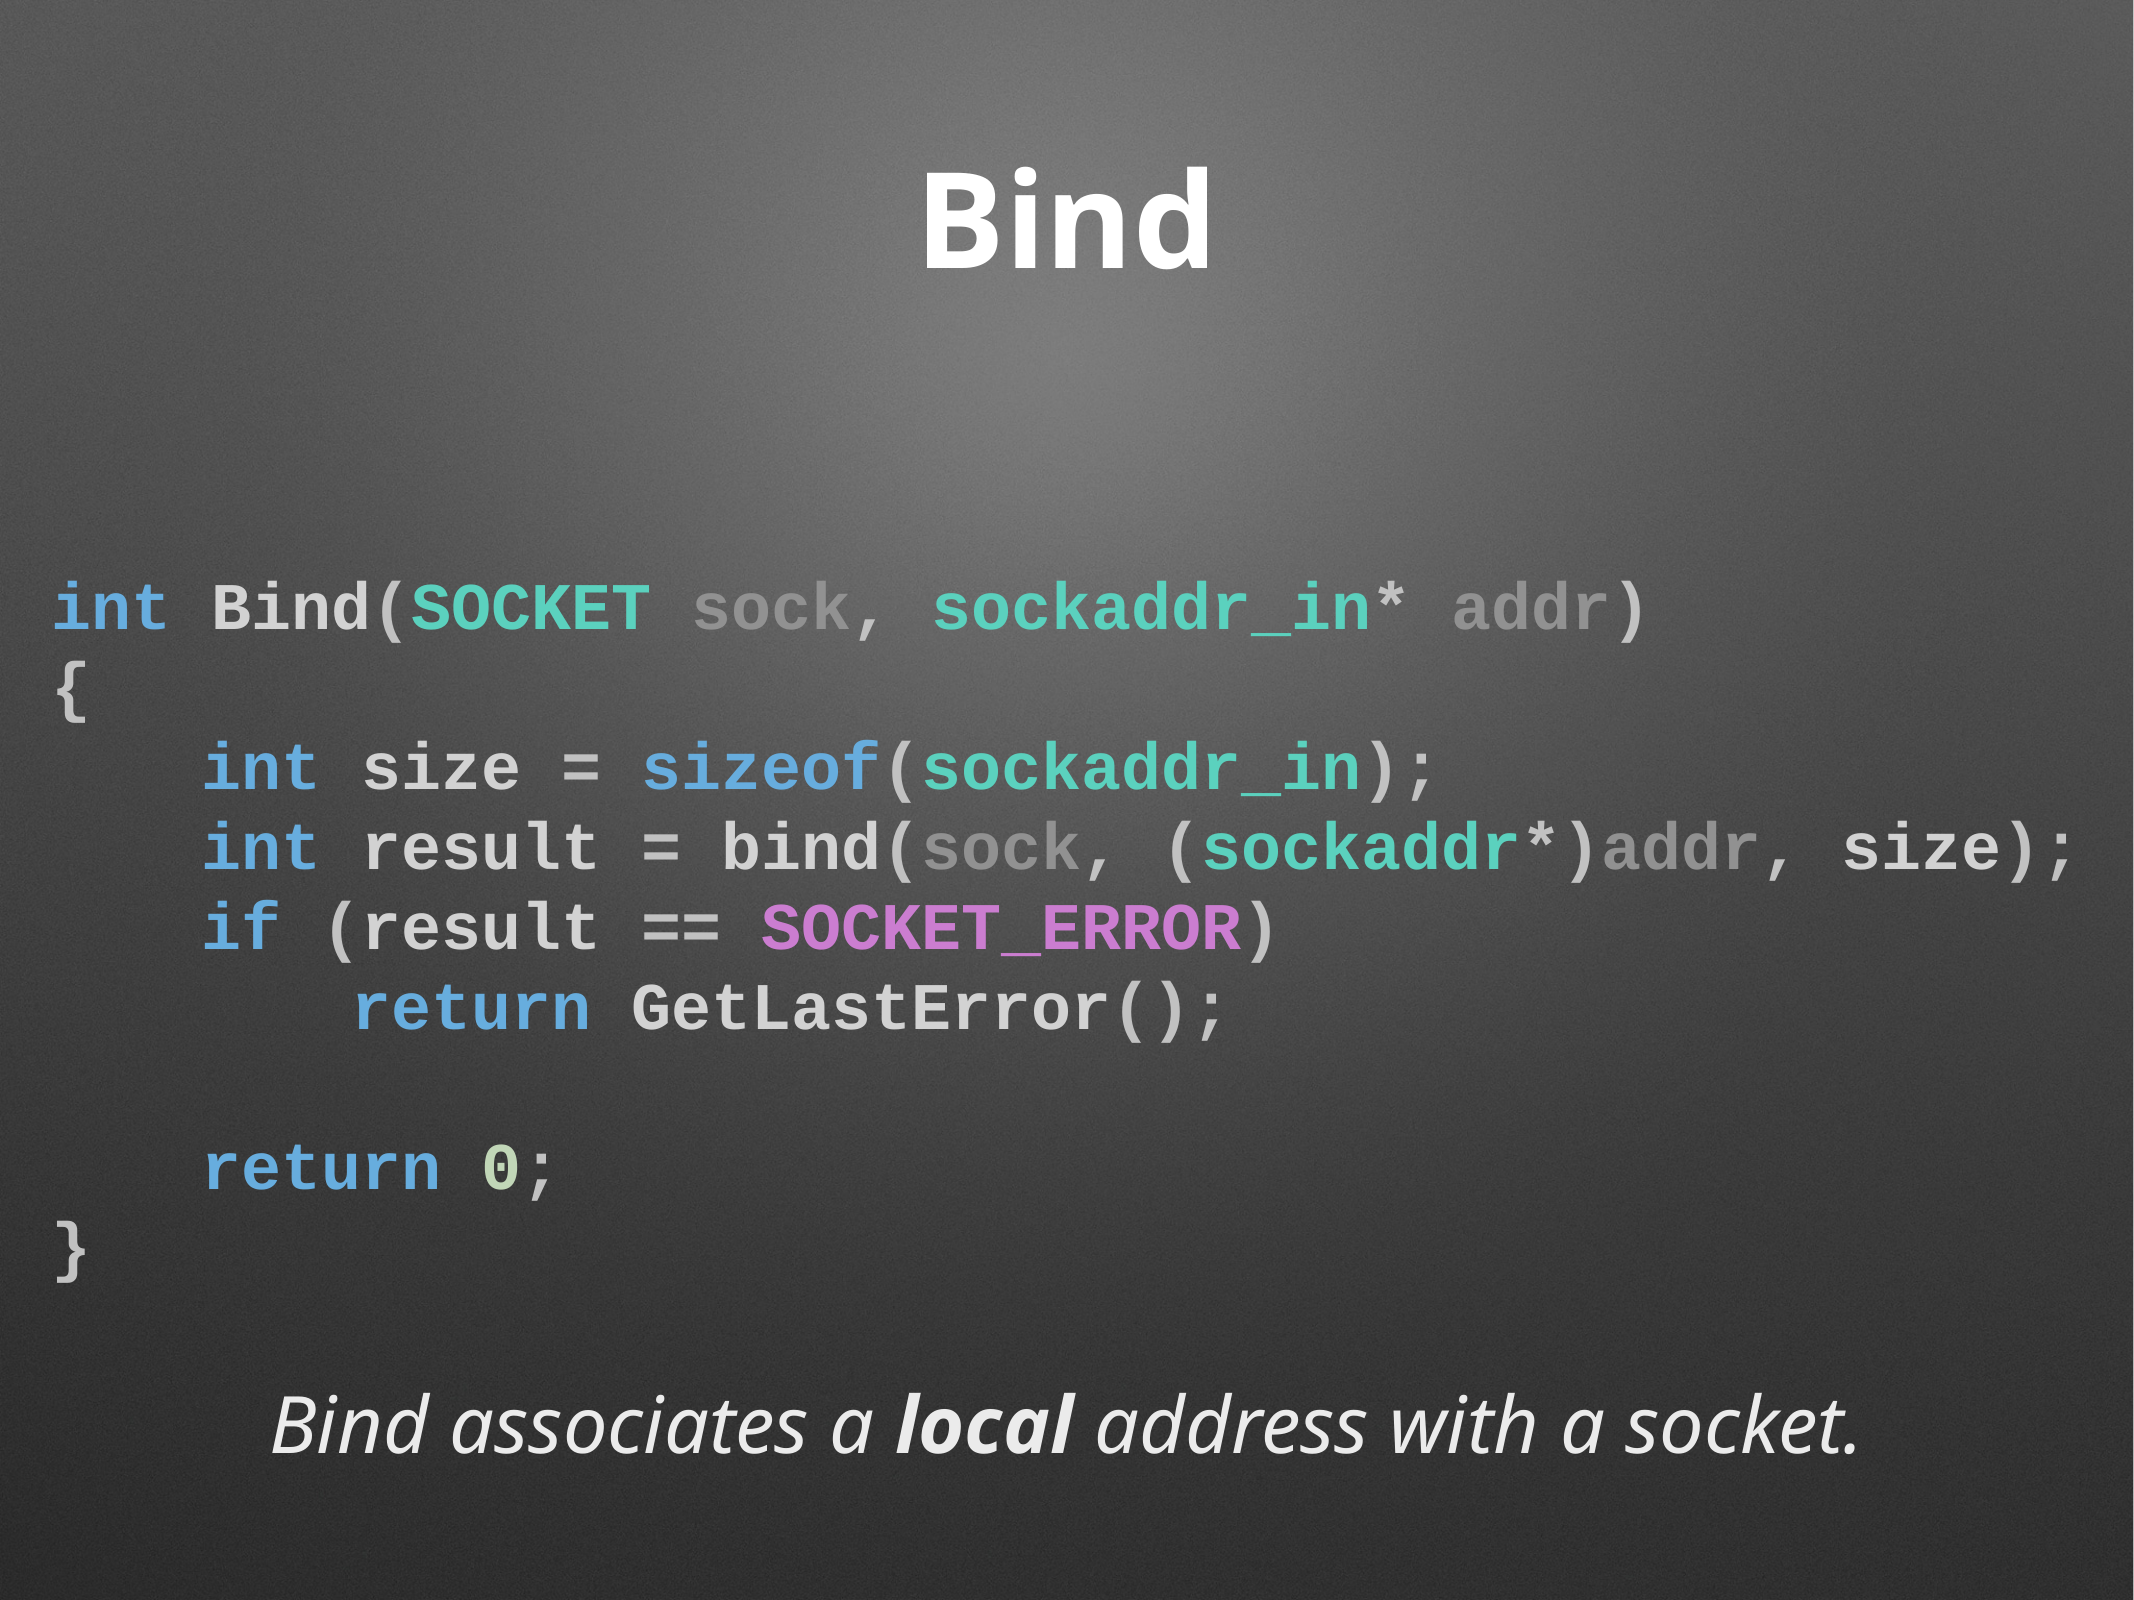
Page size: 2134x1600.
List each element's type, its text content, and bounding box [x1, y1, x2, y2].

text_box int Bind(SOCKET sock, sockaddr_in* addr) { int size = sizeof(sockaddr_in); int result = bind(sock, (sockaddr*)addr, size); if (result == SOCKET_ERROR) return GetLastError(); return 0; } [43, 554, 2090, 1292]
text_box Bind associates a local address with a socket. [260, 1365, 1873, 1478]
title Bind [124, 39, 2009, 393]
picture [0, 0, 2134, 1600]
